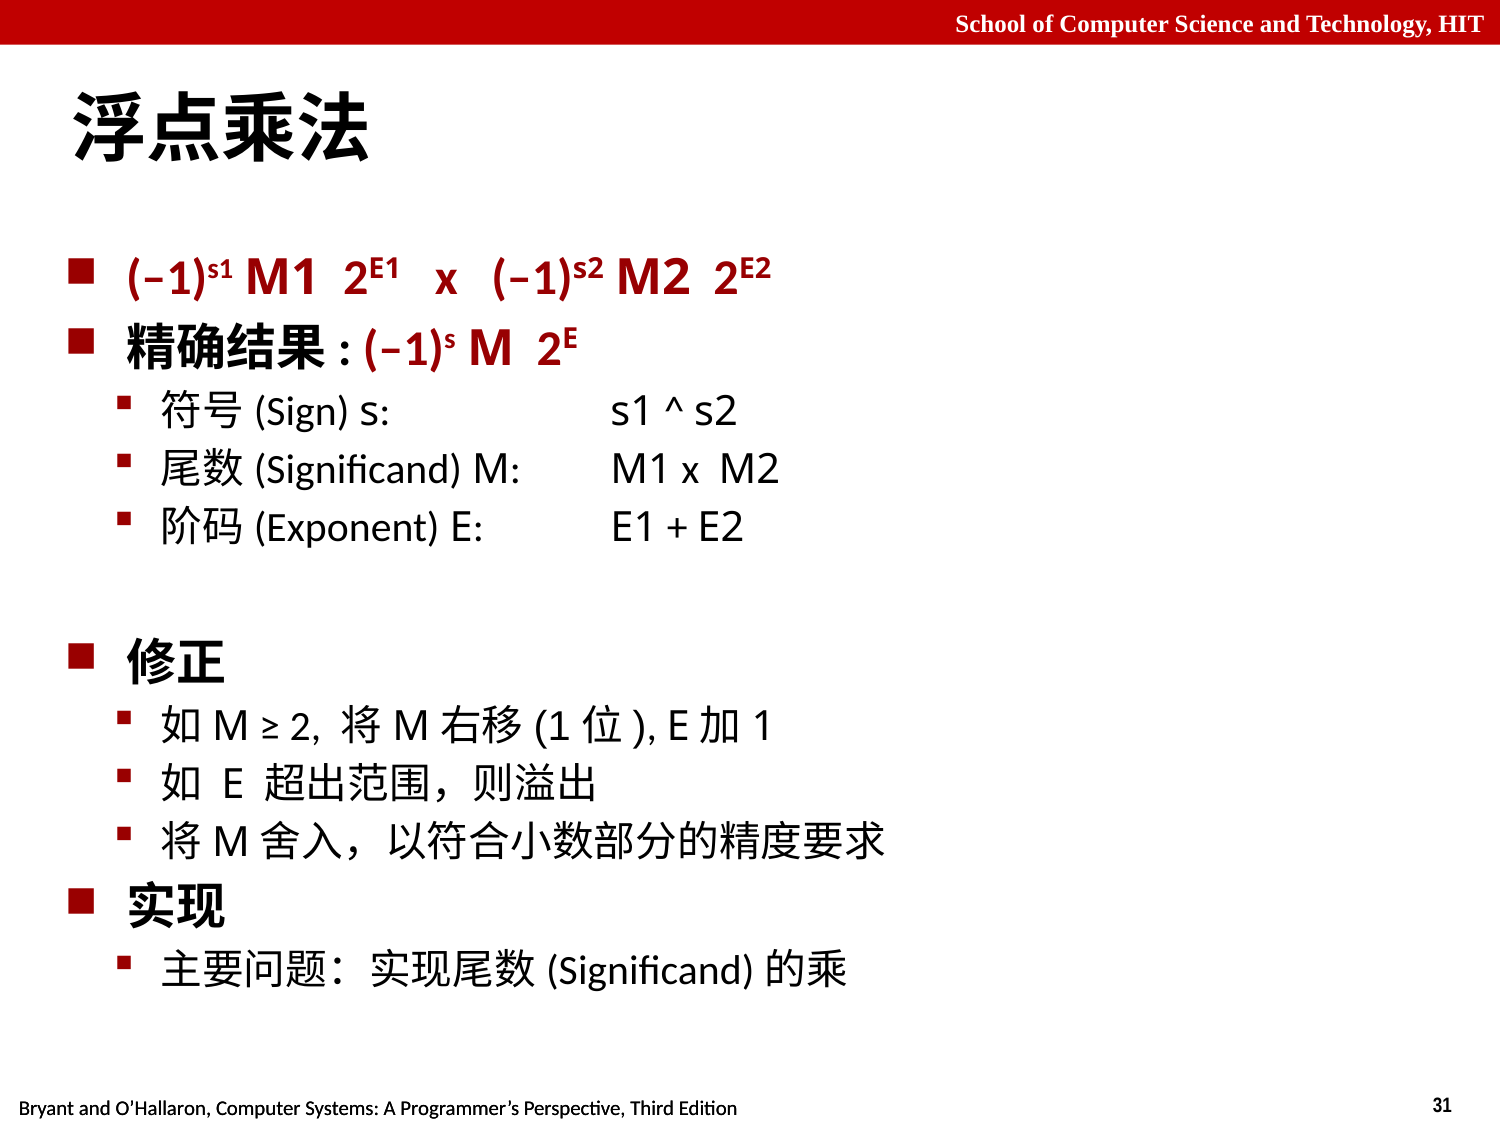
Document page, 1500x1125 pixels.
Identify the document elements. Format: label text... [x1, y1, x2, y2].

list (–1)s1 M1 2E1 x (–1)s2 M2 2E2 精确结果: (–1)s M 2E 符号(Sign) s: s1 ^ s2 尾数(Significand) M: M1 x M2 阶码(Exponent) E: E1 + E2 修正 如M ≥ 2, 将M右移(1位), E加1 如 E 超出范围，则溢出 将M舍入，以符合小数部分的精度要求 实现 主要问题：实现尾数(Significand)的乘 [54, 237, 1465, 1054]
title 浮点乘法 [55, 62, 1498, 188]
